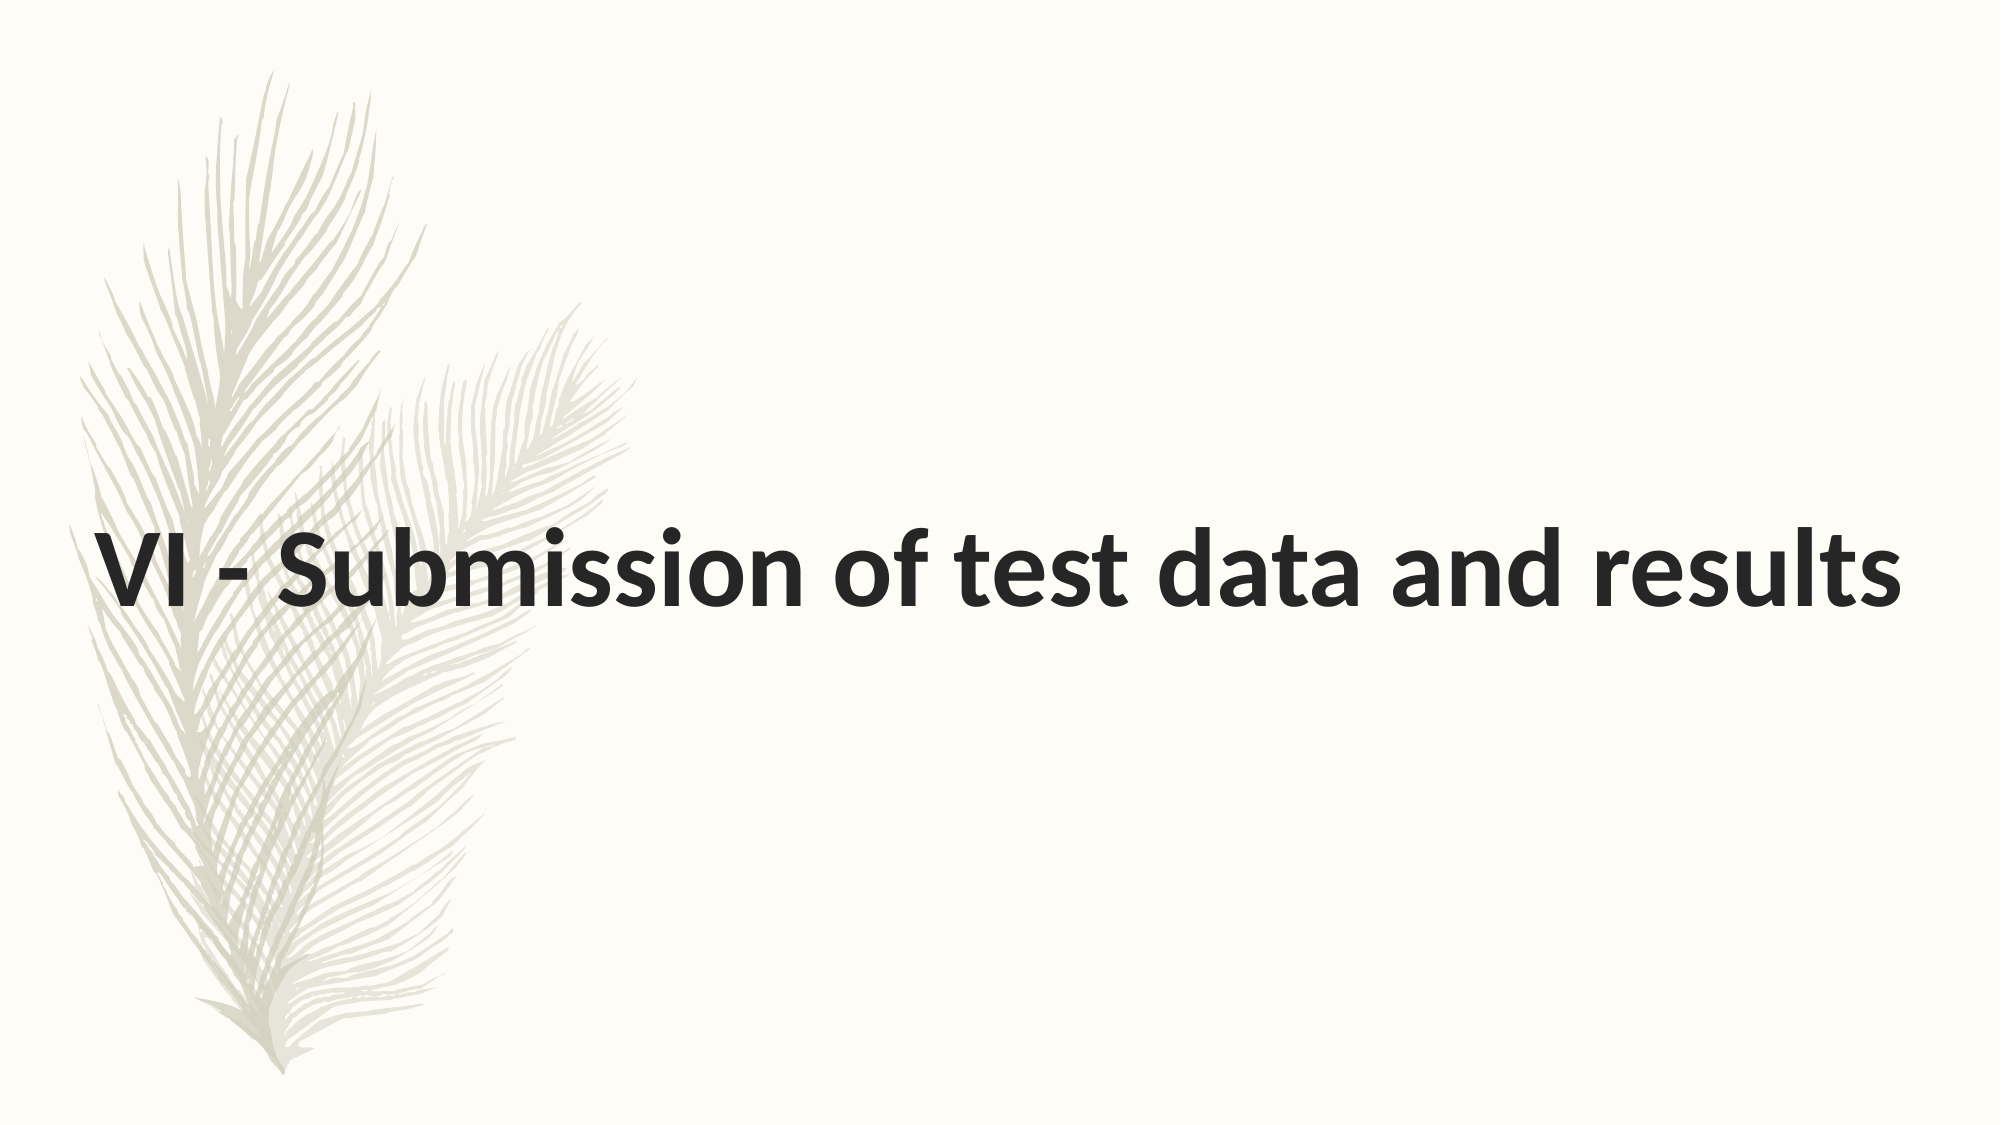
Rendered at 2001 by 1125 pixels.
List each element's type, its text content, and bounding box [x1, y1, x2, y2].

text_box VI - Submission of test data and results [79, 486, 1921, 637]
